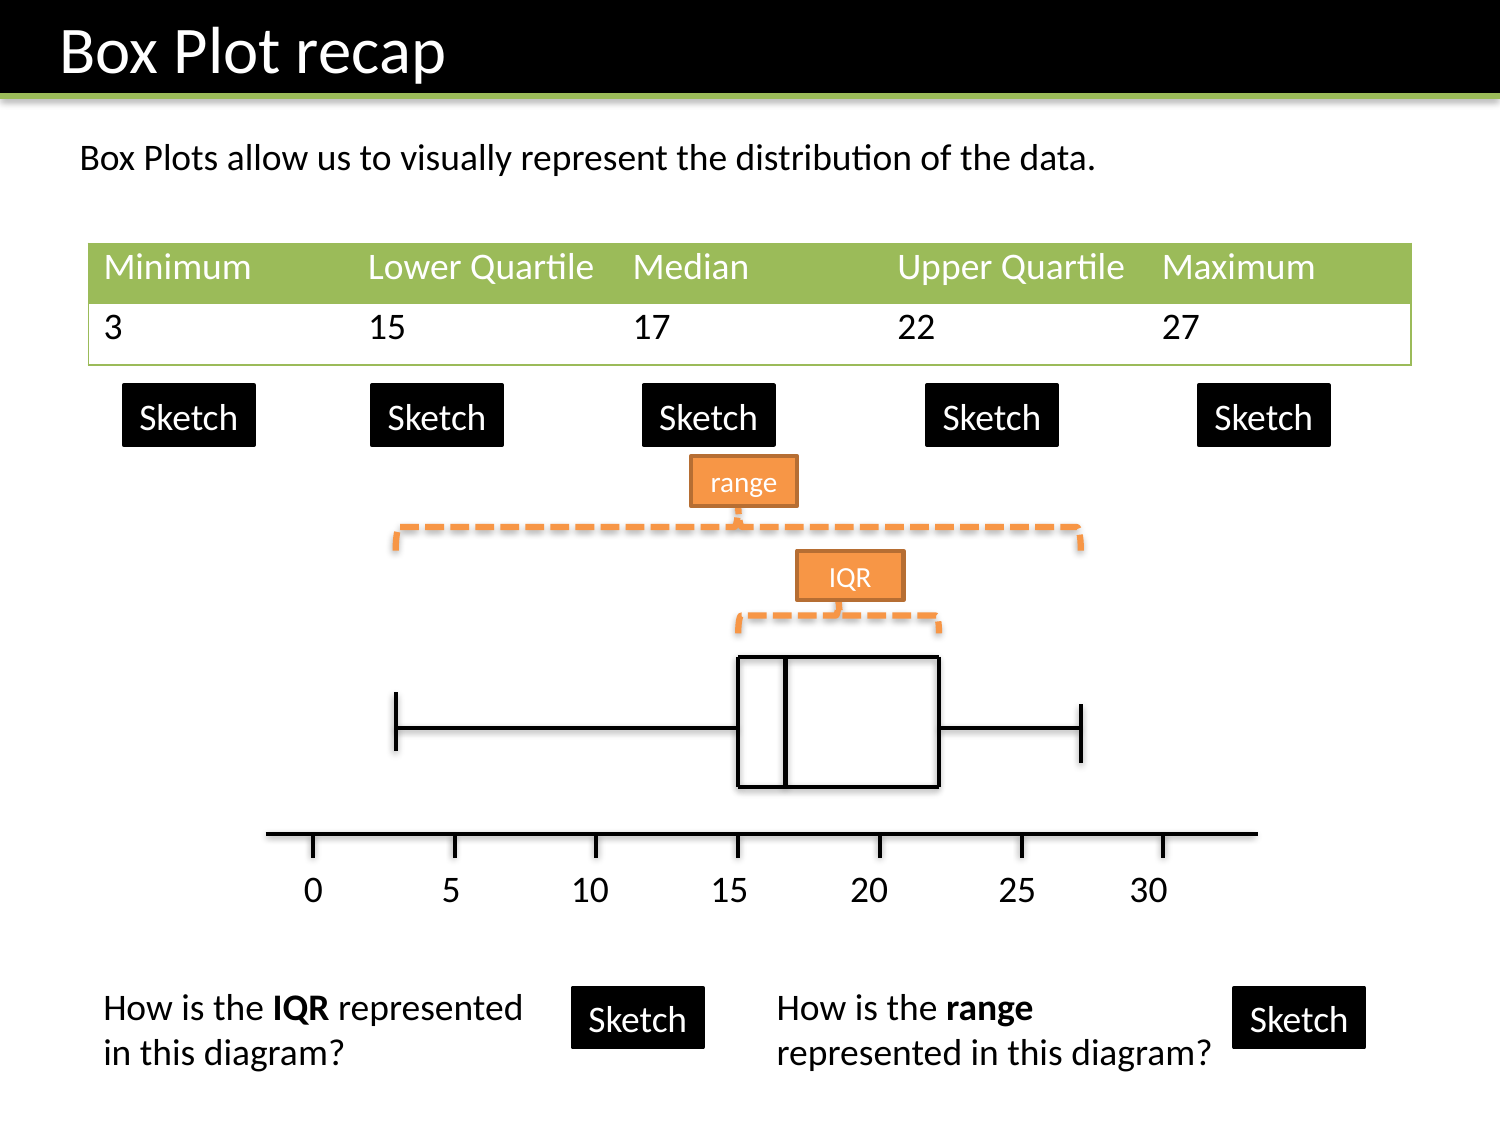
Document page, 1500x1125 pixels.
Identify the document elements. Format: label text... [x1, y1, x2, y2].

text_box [395, 455, 1081, 551]
table_cell 17 [618, 304, 882, 364]
text_box Sketch [370, 383, 504, 447]
table_cell 15 [353, 304, 618, 364]
text_box Sketch [1197, 383, 1331, 447]
text_box 0 5 10 15 20 25 30 [289, 857, 1235, 918]
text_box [737, 560, 940, 634]
table_header Maximum [1147, 244, 1410, 304]
table_cell 3 [89, 304, 353, 364]
table_cell 22 [882, 304, 1147, 364]
text_box How is the IQR represented in this diagram? [88, 975, 561, 1081]
text_box Sketch [925, 383, 1059, 447]
text_box How is the range represented in this diagram? [761, 975, 1235, 1081]
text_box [312, 833, 1164, 858]
table_header Lower Quartile [353, 244, 618, 304]
text_box Box Plots allow us to visually represent the distribution of the data. [64, 125, 1223, 186]
text_box Sketch [122, 383, 256, 447]
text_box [0, 0, 1500, 99]
table_header Median [618, 244, 882, 304]
text_box Sketch [571, 986, 705, 1049]
text_box Sketch [1232, 986, 1366, 1049]
table_header Upper Quartile [882, 244, 1147, 304]
table_header Minimum [89, 244, 353, 304]
text_box Sketch [642, 383, 776, 447]
table_cell 27 [1147, 304, 1410, 364]
